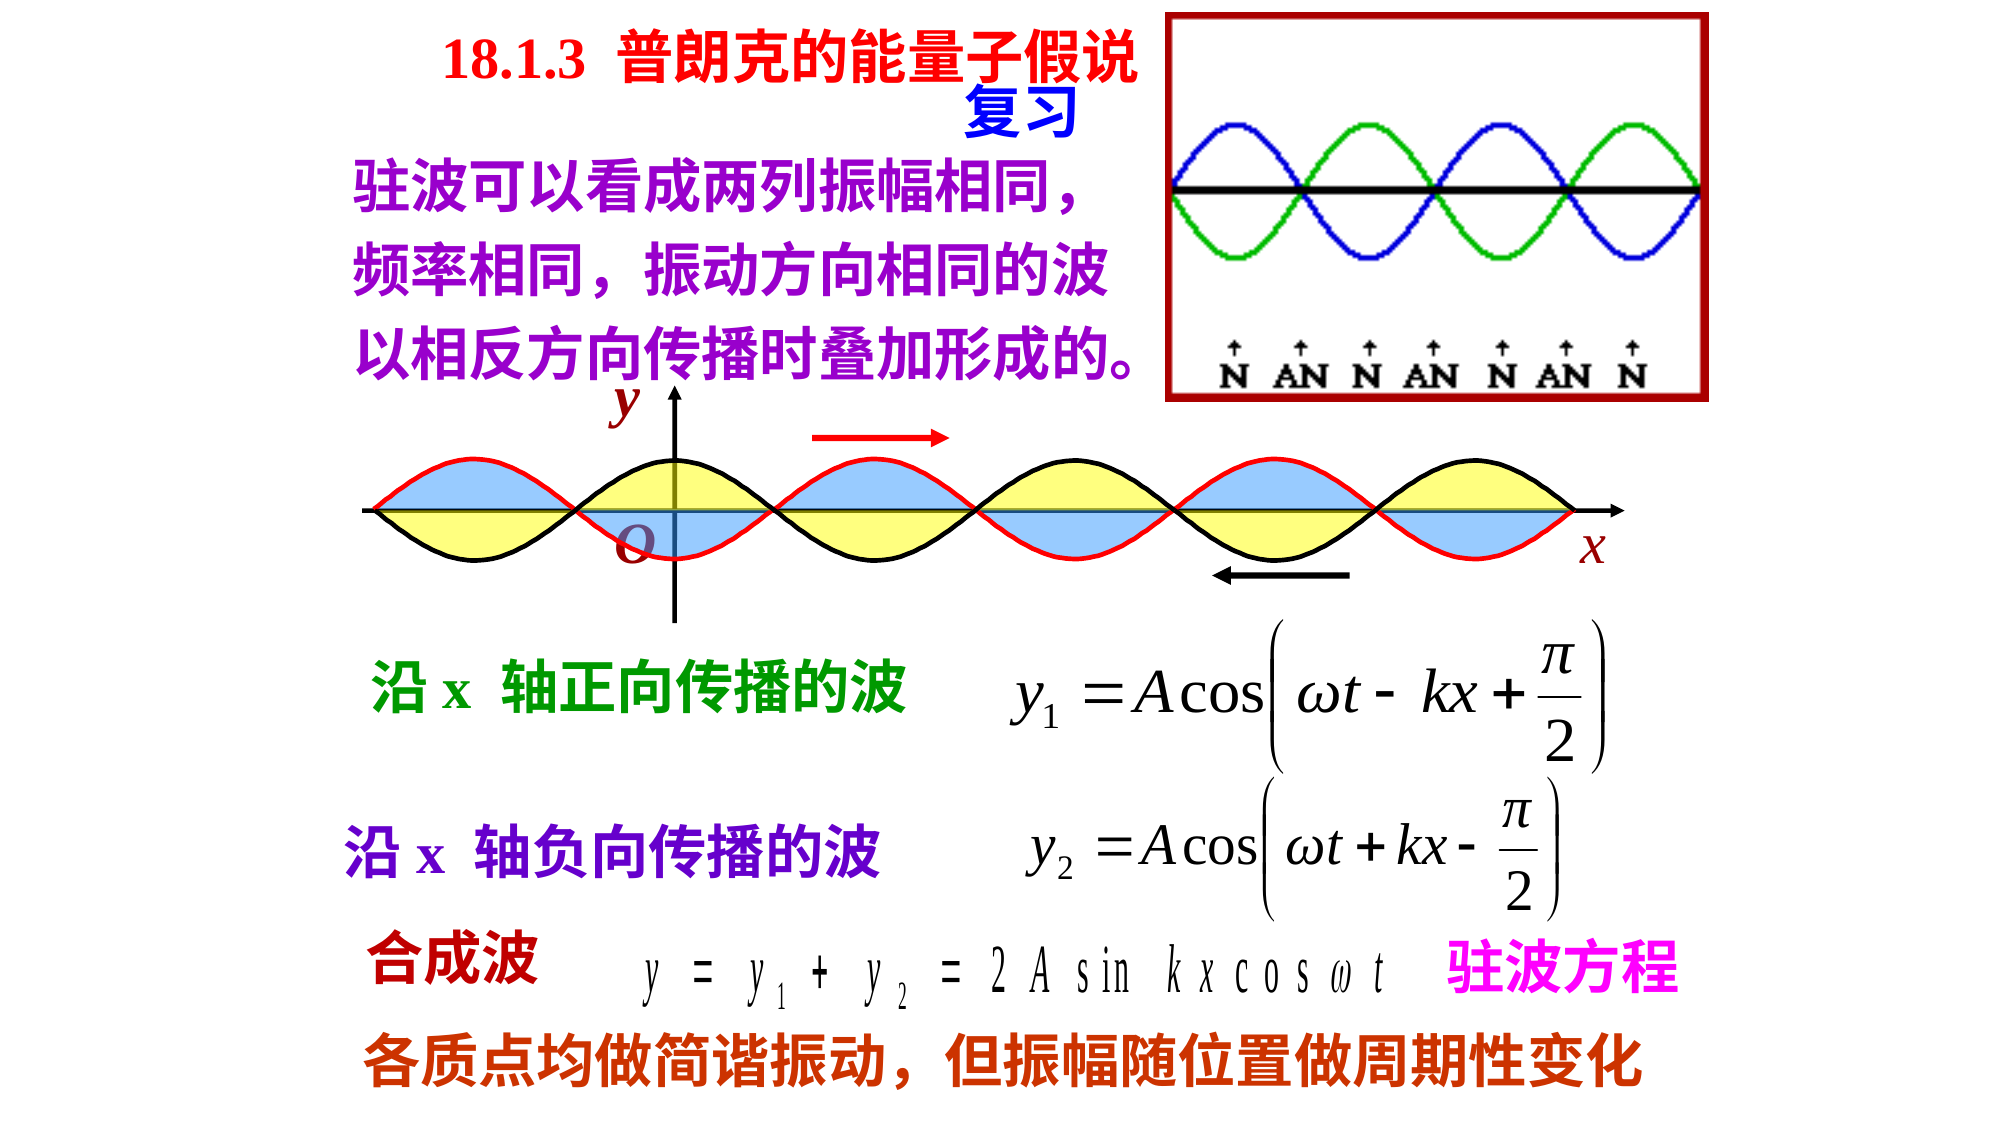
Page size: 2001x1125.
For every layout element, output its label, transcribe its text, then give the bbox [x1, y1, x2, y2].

text_box 合成波 [350, 913, 613, 999]
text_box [361, 350, 1625, 624]
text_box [628, 922, 1405, 1017]
text_box 18.1.3 普朗克的能量子假说 [426, 12, 1163, 98]
text_box 驻波可以看成两列振幅相同，频率相同，振动方向相同的波以相反方向传播时叠加形成的。 [337, 128, 1153, 395]
picture [1165, 12, 1709, 402]
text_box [1016, 765, 1575, 934]
text_box 各质点均做简谐振动，但振幅随位置做周期性变化 [347, 1016, 1686, 1102]
text_box 沿x 轴正向传播的波 [355, 642, 969, 728]
text_box 沿x 轴负向传播的波 [329, 807, 949, 893]
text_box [999, 607, 1625, 786]
text_box 复习 [949, 67, 1096, 128]
text_box 驻波方程 [1410, 922, 1750, 1008]
